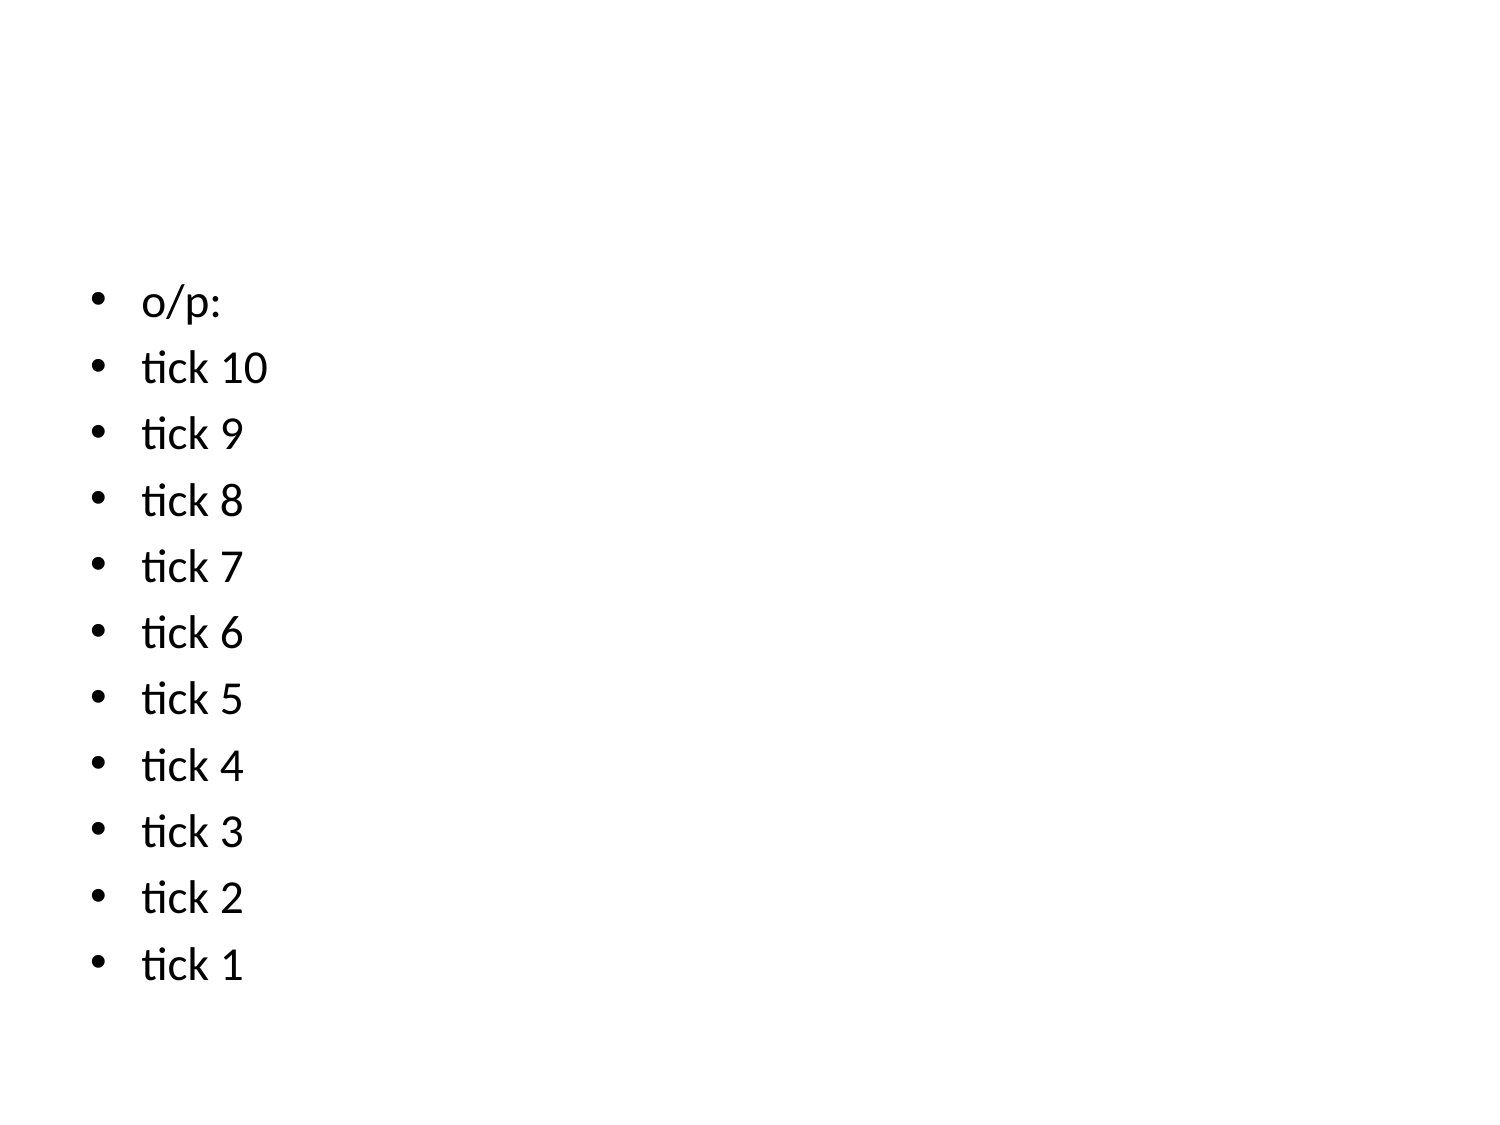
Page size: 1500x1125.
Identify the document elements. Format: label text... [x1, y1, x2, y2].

list o/p: tick 10 tick 9 tick 8 tick 7 tick 6 tick 5 tick 4 tick 3 tick 2 tick 1 [75, 262, 1425, 1005]
